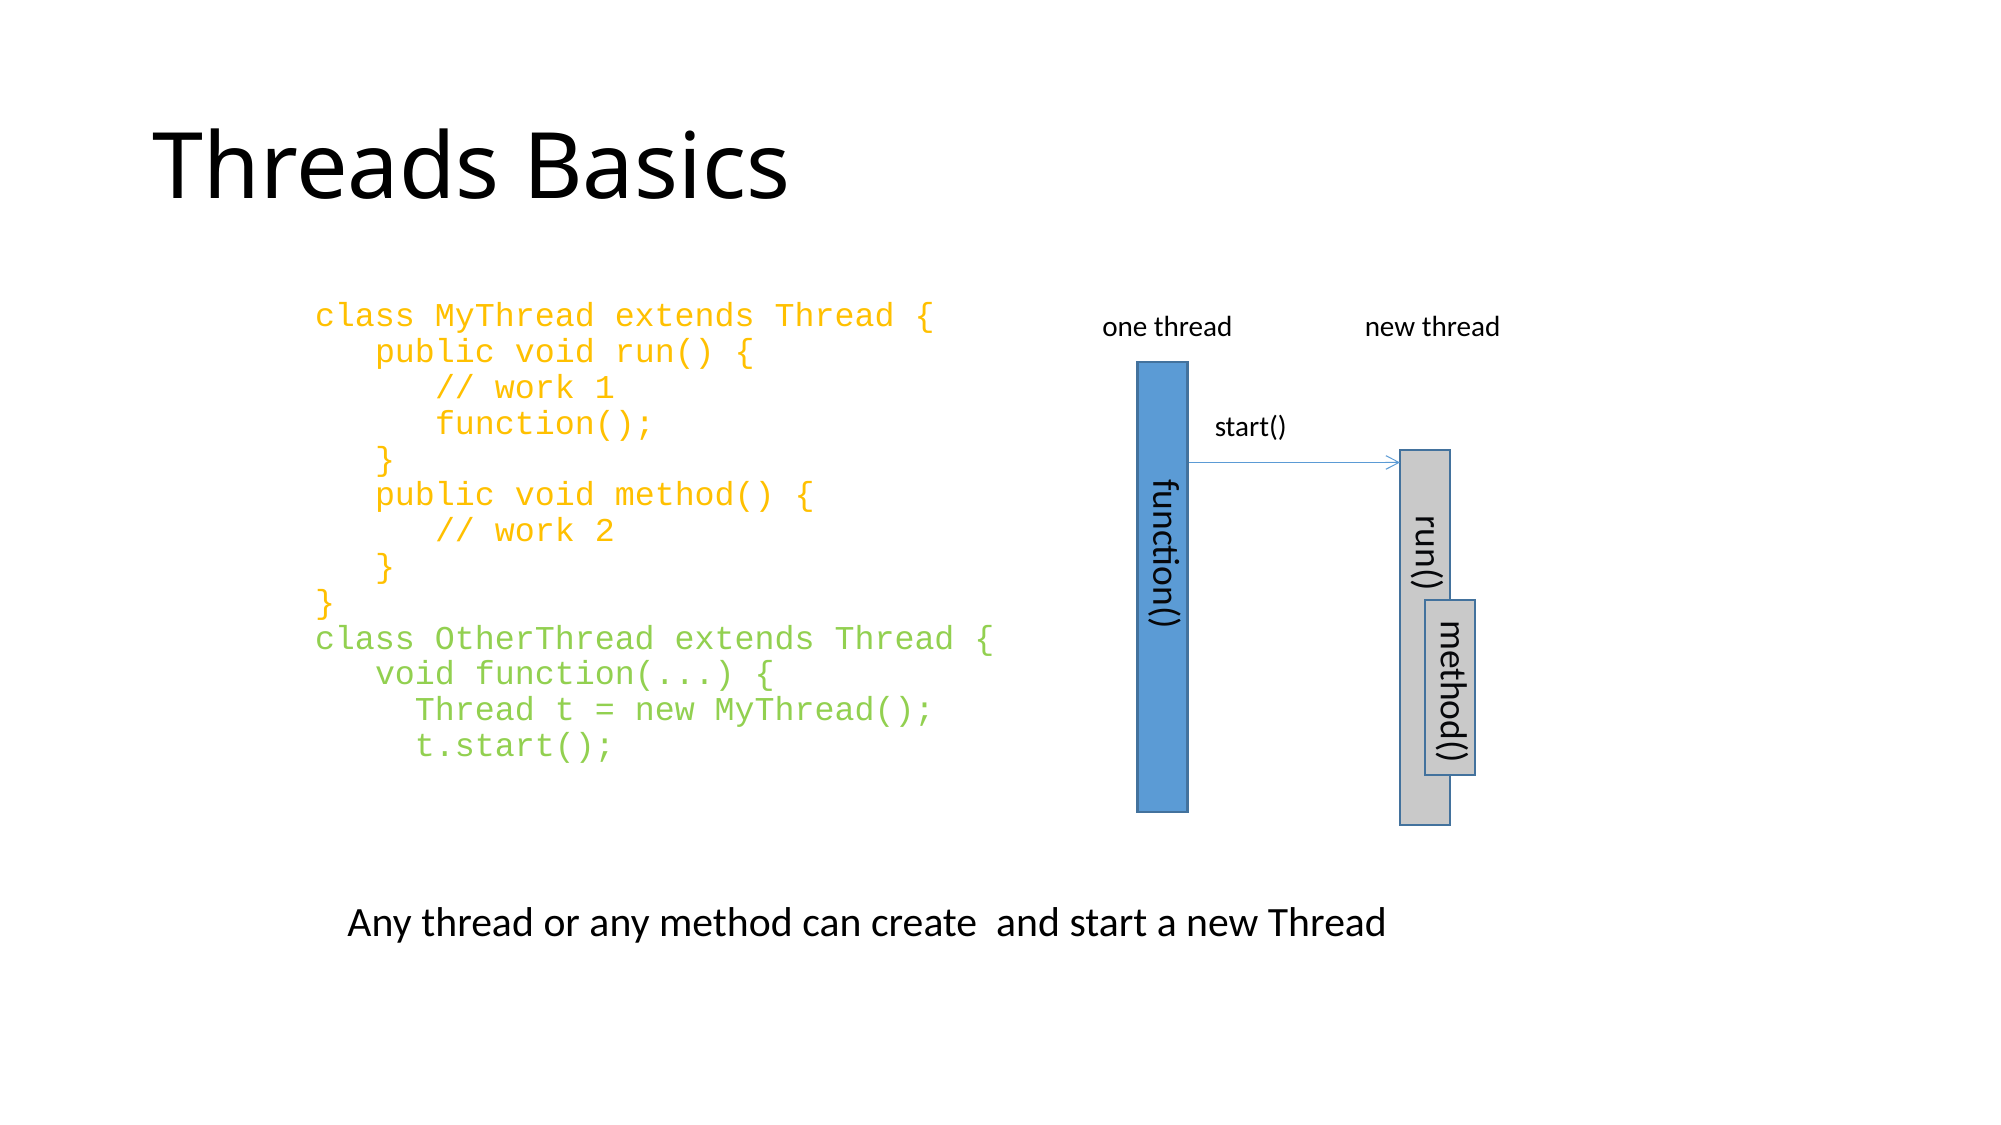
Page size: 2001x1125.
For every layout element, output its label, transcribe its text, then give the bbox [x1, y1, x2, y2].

text_box [1136, 361, 1189, 813]
text_box new thread [1350, 299, 1538, 350]
text_box [1424, 599, 1476, 776]
text_box function() [1138, 464, 1199, 644]
title Threads Basics [137, 59, 1863, 278]
text_box start() [1200, 399, 1388, 450]
list class MyThread extends Thread { public void run() { // work 1 function(); } public void method() { // work 2 } } class OtherThread extends Thread { void function(...) { Thread t = new MyThread(); t.start(); [300, 290, 1025, 1025]
text_box Any thread or any method can create and start a new Thread [332, 887, 1403, 953]
text_box one thread [1087, 299, 1275, 350]
text_box run() [1400, 500, 1461, 606]
text_box [1399, 449, 1451, 826]
text_box method() [1425, 605, 1486, 778]
